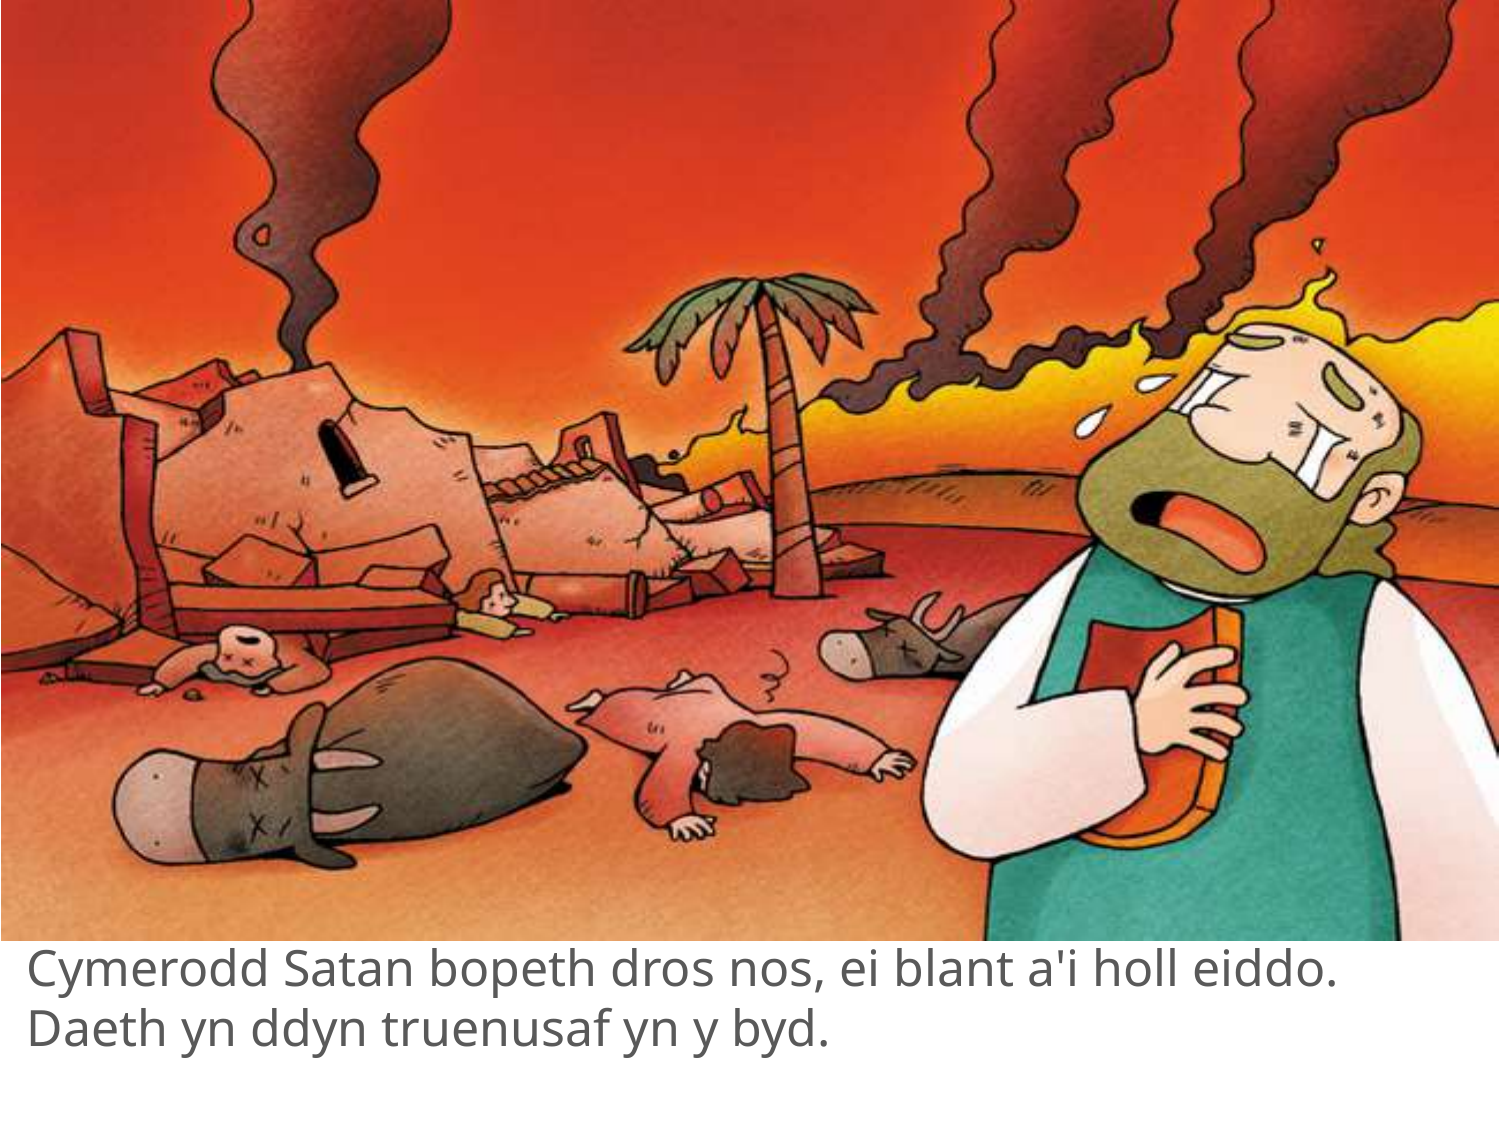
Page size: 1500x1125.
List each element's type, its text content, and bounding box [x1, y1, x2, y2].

text_box Cymerodd Satan bopeth dros nos, ei blant a'i holl eiddo. Daeth yn ddyn truenusaf yn y byd. [11, 948, 1498, 1064]
picture [1, 0, 1499, 941]
